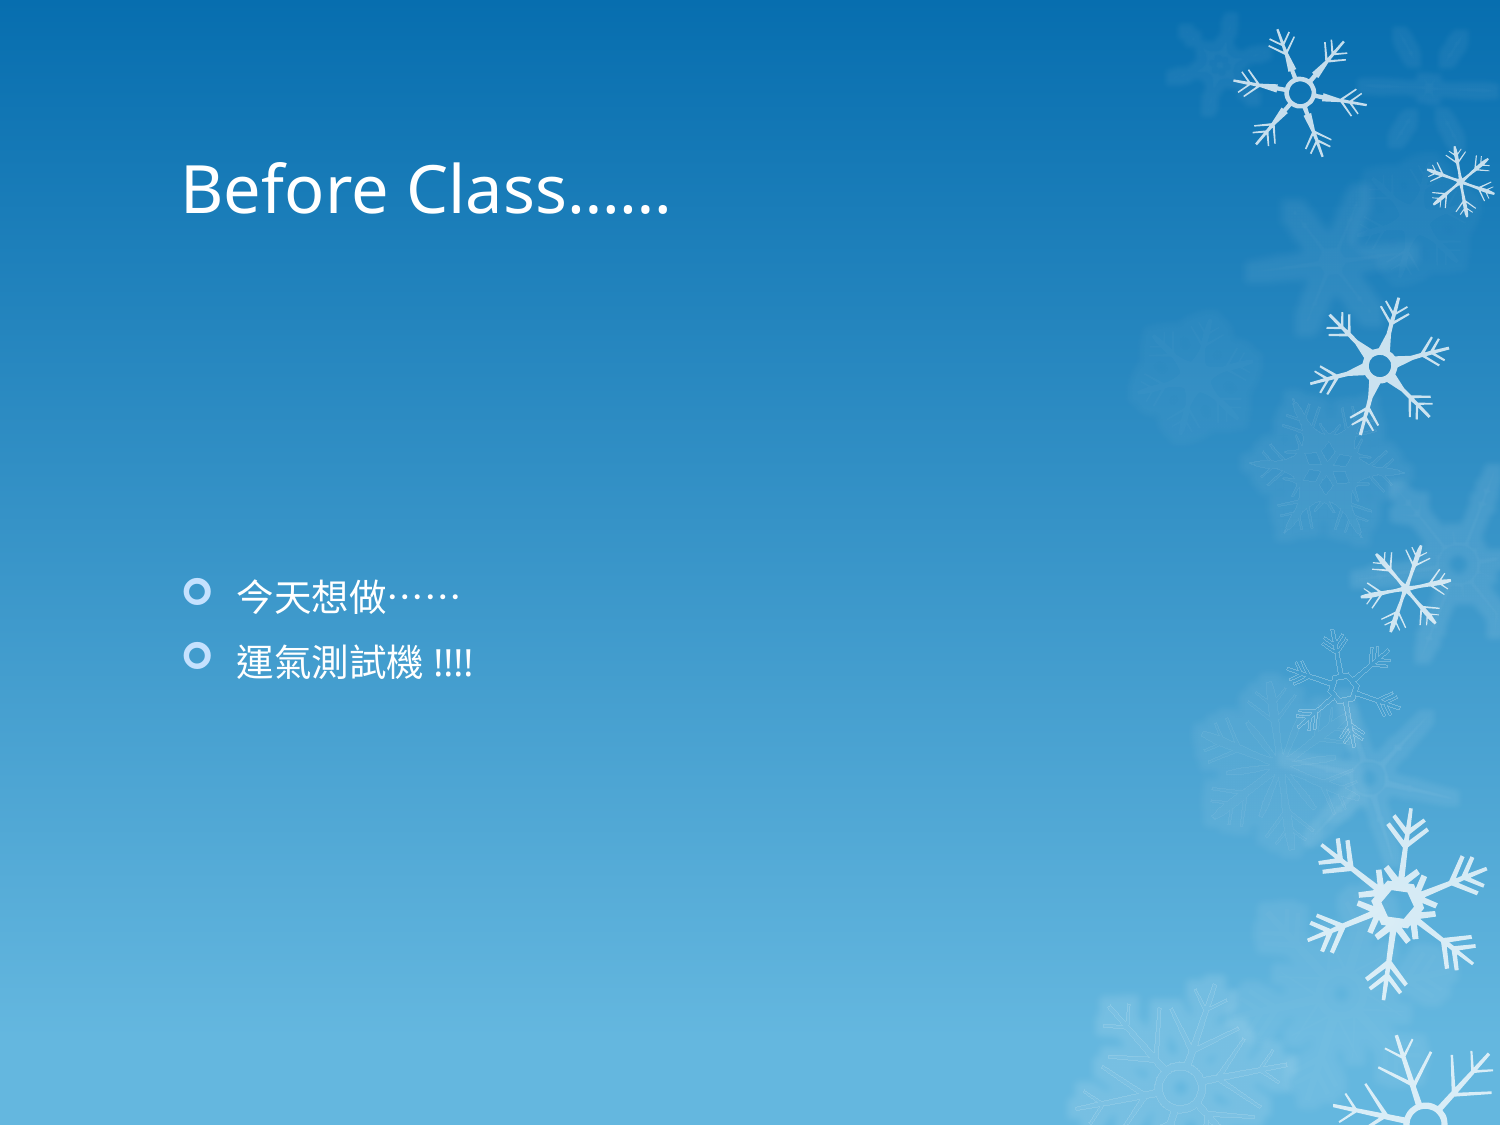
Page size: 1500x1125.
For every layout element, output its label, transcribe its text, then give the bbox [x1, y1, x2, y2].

list 今天想做…… 運氣測試機!!!! [165, 296, 1335, 962]
title Before Class…… [165, 110, 1335, 263]
